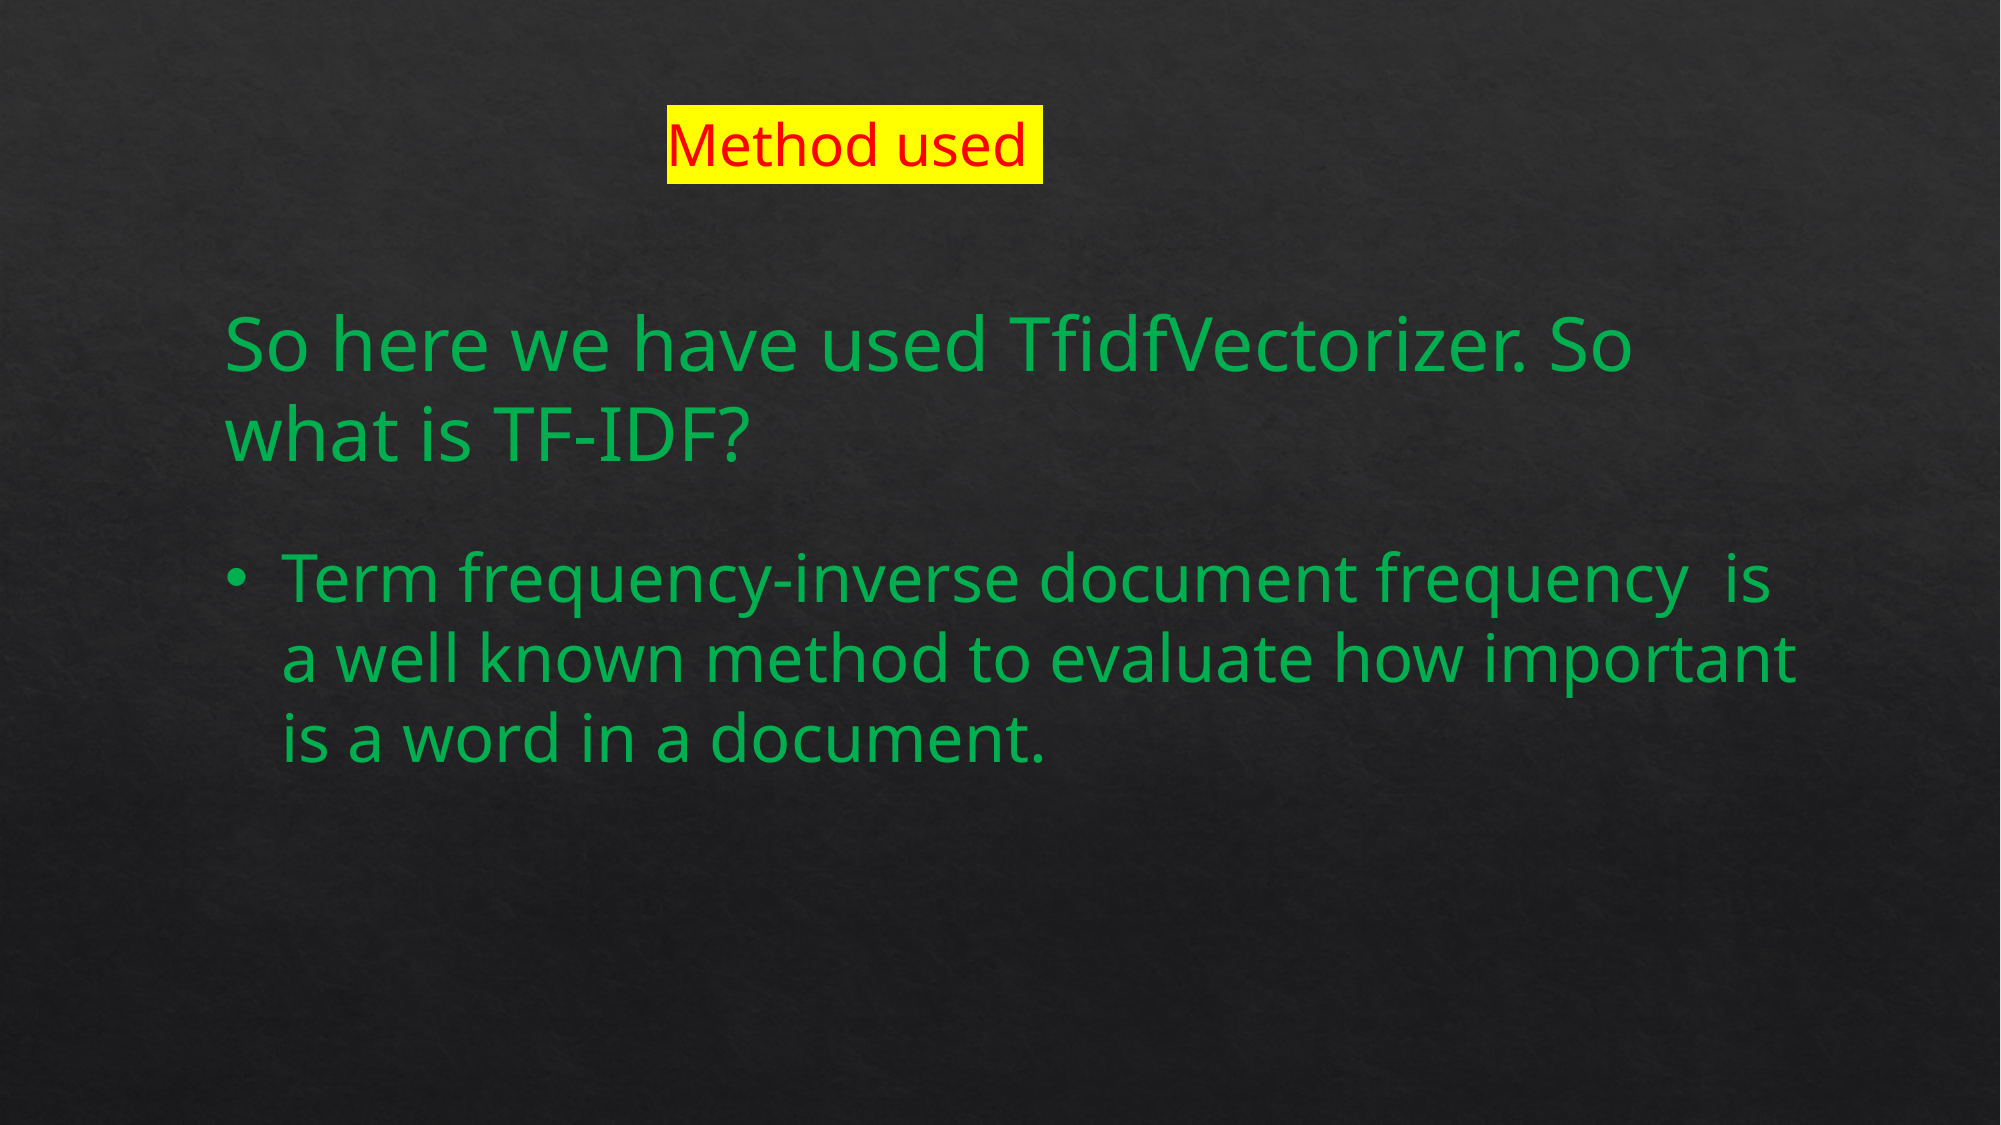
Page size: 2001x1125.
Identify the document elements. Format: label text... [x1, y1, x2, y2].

text_box Method used [154, 101, 1556, 186]
text_box So here we have used TfidfVectorizer. So what is TF-IDF? Term frequency-inverse document frequency is a well known method to evaluate how important is a word in a document. [209, 288, 1821, 904]
